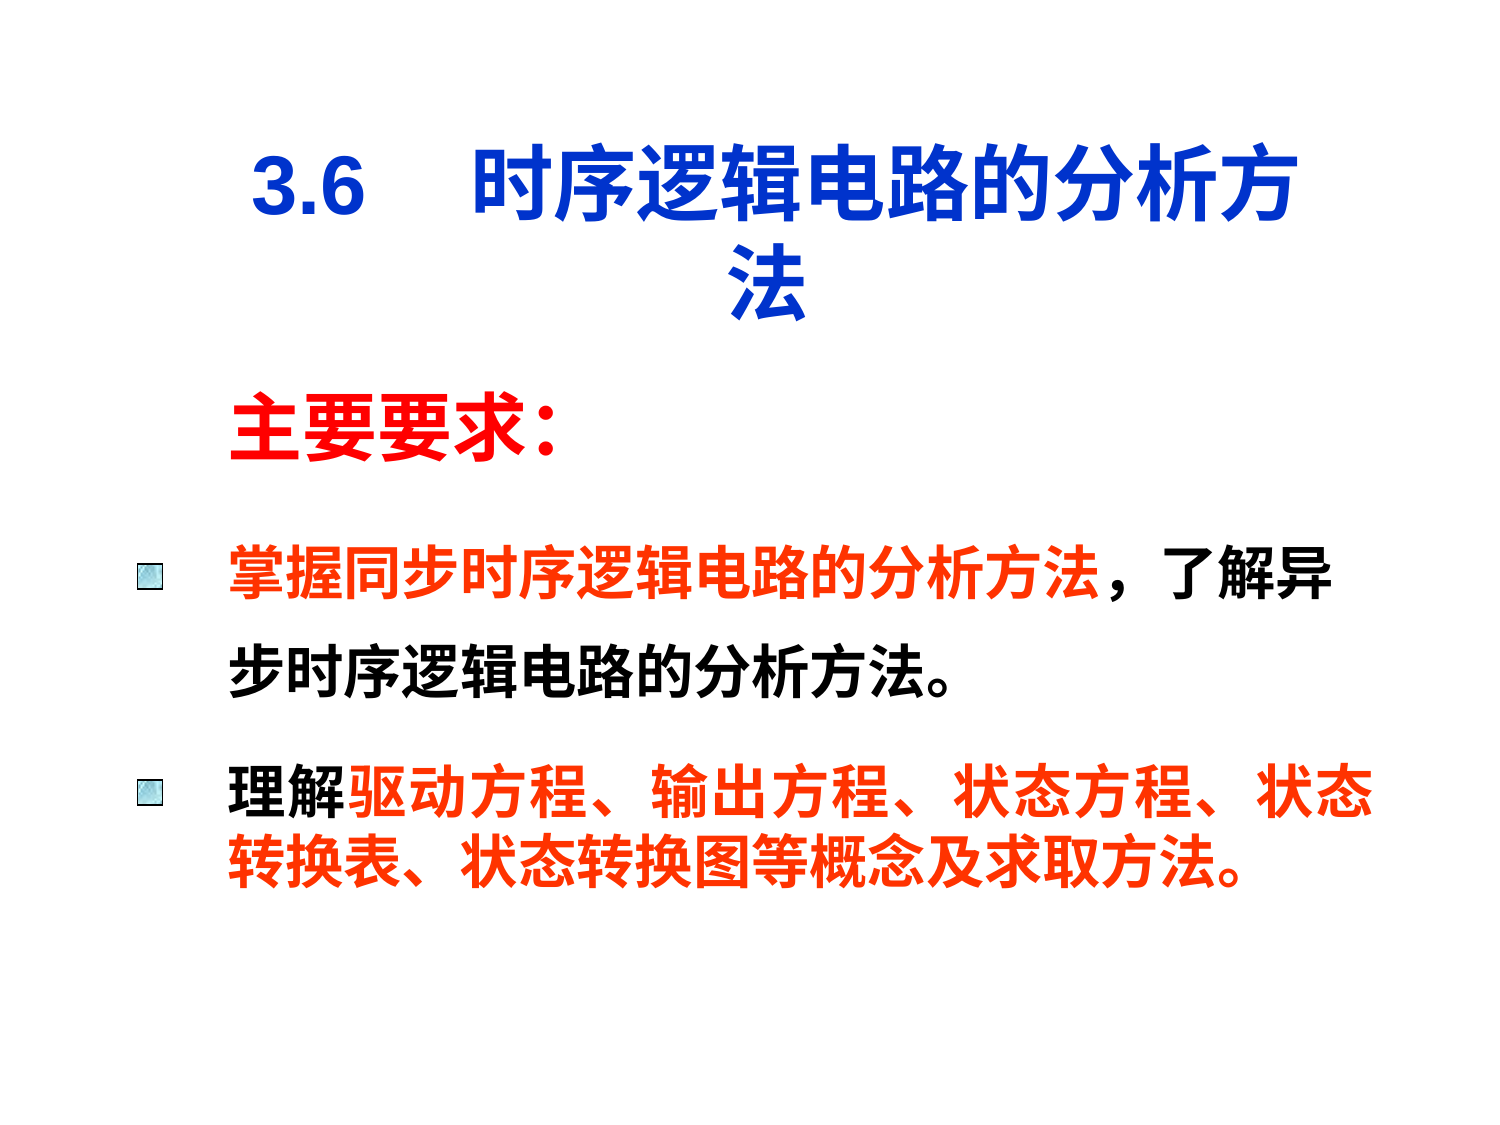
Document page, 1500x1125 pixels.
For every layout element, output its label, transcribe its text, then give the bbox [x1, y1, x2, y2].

text_box [137, 564, 163, 589]
text_box 主要要求： [212, 372, 787, 478]
title 3.6 时序逻辑电路的分析方法 [200, 167, 1354, 294]
text_box [137, 779, 163, 805]
text_box 理解驱动方程、输出方程、状态方程、状态转换表、状态转换图等概念及求取方法。 [212, 748, 1390, 903]
text_box 掌握同步时序逻辑电路的分析方法，了解异 步时序逻辑电路的分析方法。 [212, 528, 1365, 713]
